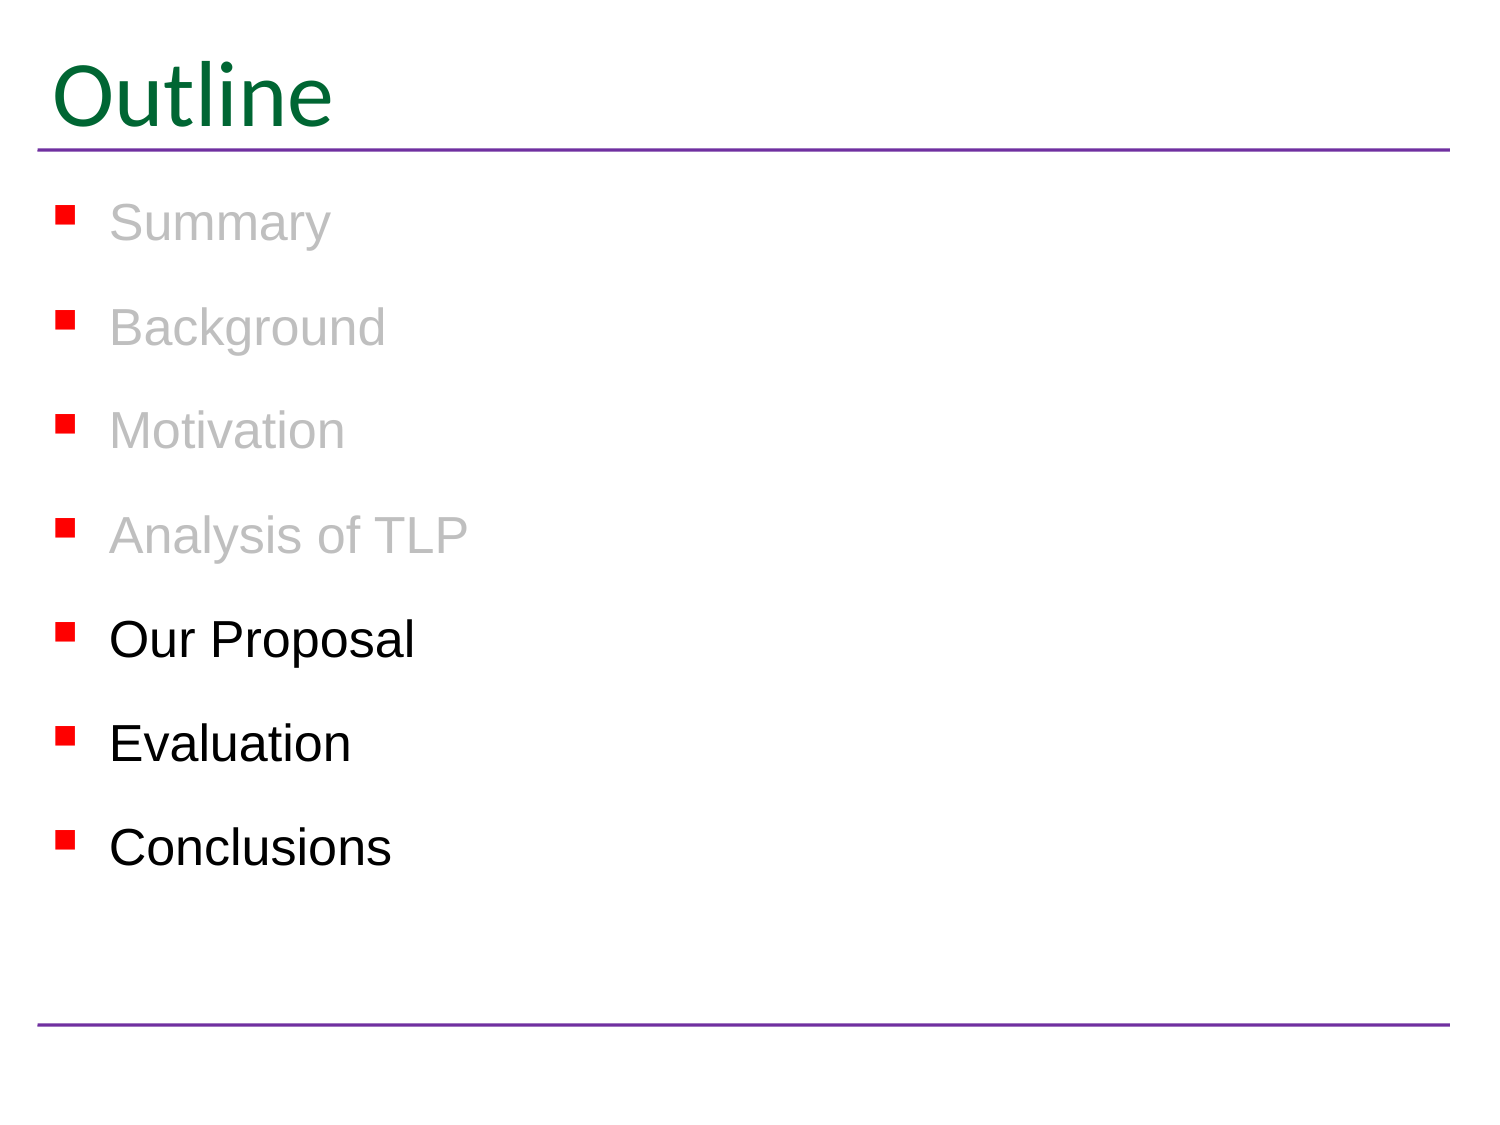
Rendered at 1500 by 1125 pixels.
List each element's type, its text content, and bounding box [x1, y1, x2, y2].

list Summary Background Motivation Analysis of TLP Our Proposal Evaluation Conclusions [37, 149, 1451, 988]
title Outline [37, 24, 1451, 149]
